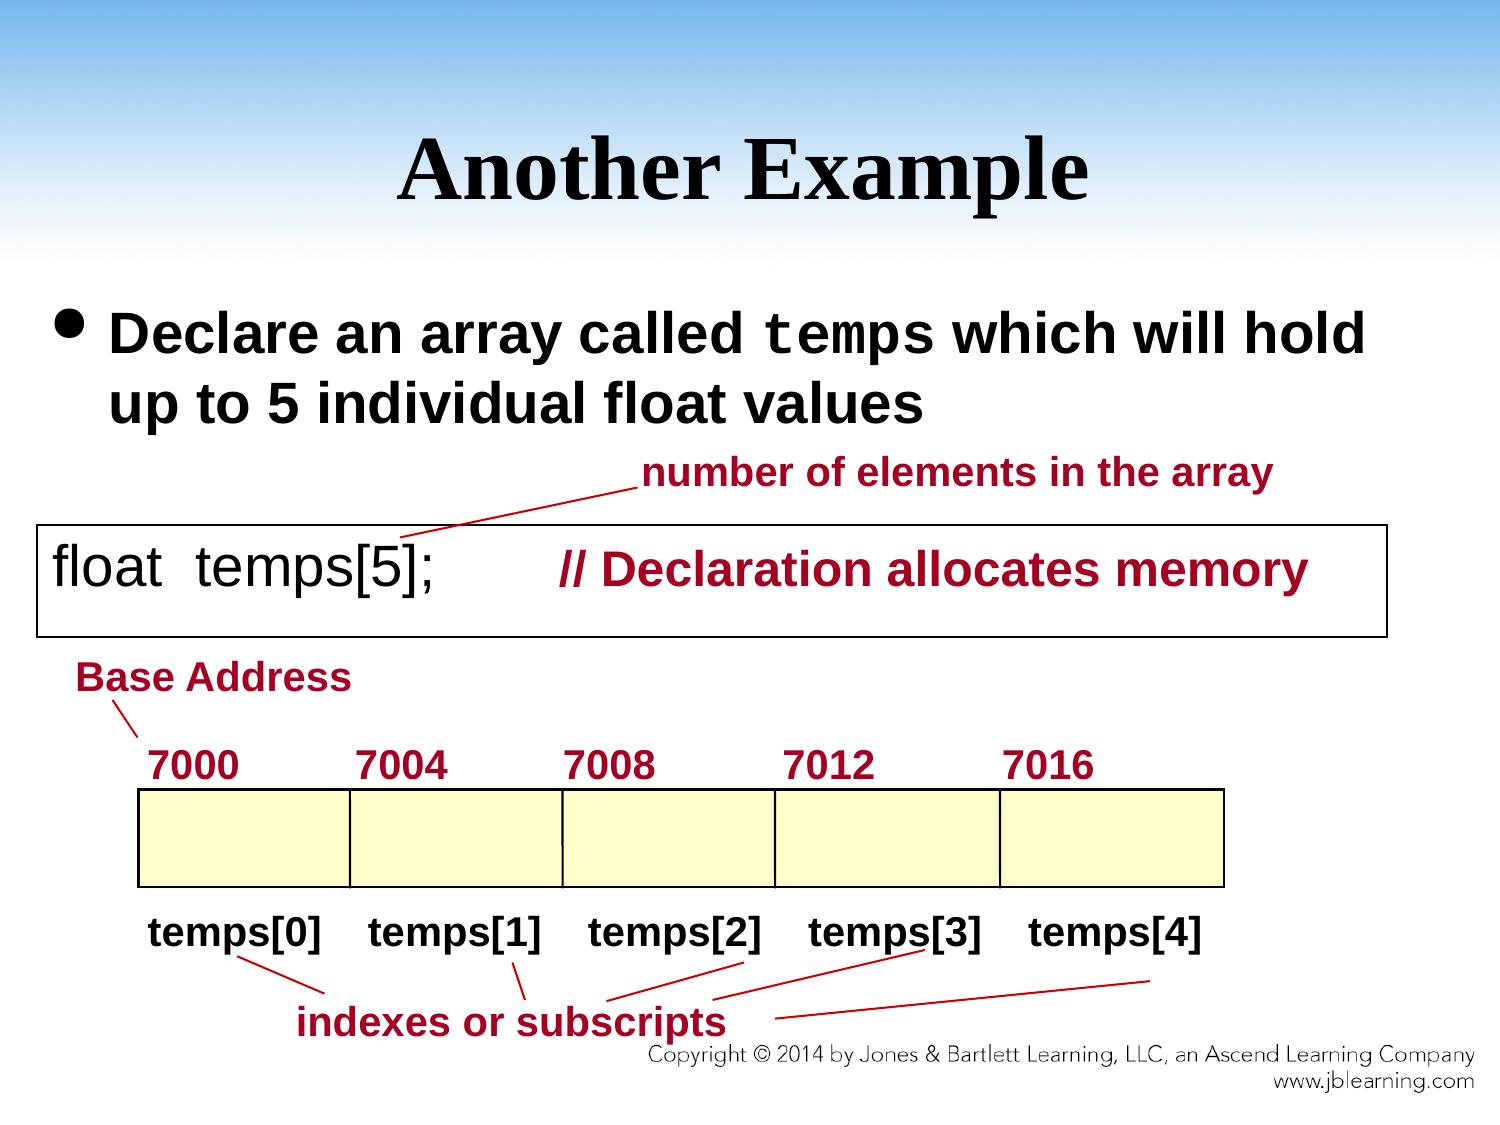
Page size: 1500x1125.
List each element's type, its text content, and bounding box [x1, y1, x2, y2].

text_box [138, 788, 1225, 889]
text_box temps[0] temps[1] temps[2] temps[3] temps[4] [132, 897, 1218, 963]
text_box indexes or subscripts [280, 987, 845, 1053]
picture [0, 0, 1500, 1125]
title Another Example [99, 37, 1388, 225]
list Declare an array called temps which will hold up to 5 individual float values float temps[5]; // Declaration allocates memory [37, 287, 1463, 913]
text_box number of elements in the array [533, 437, 1290, 503]
text_box 7000 7004 7008 7012 7016 [120, 729, 1203, 796]
text_box Base Address [60, 642, 368, 708]
